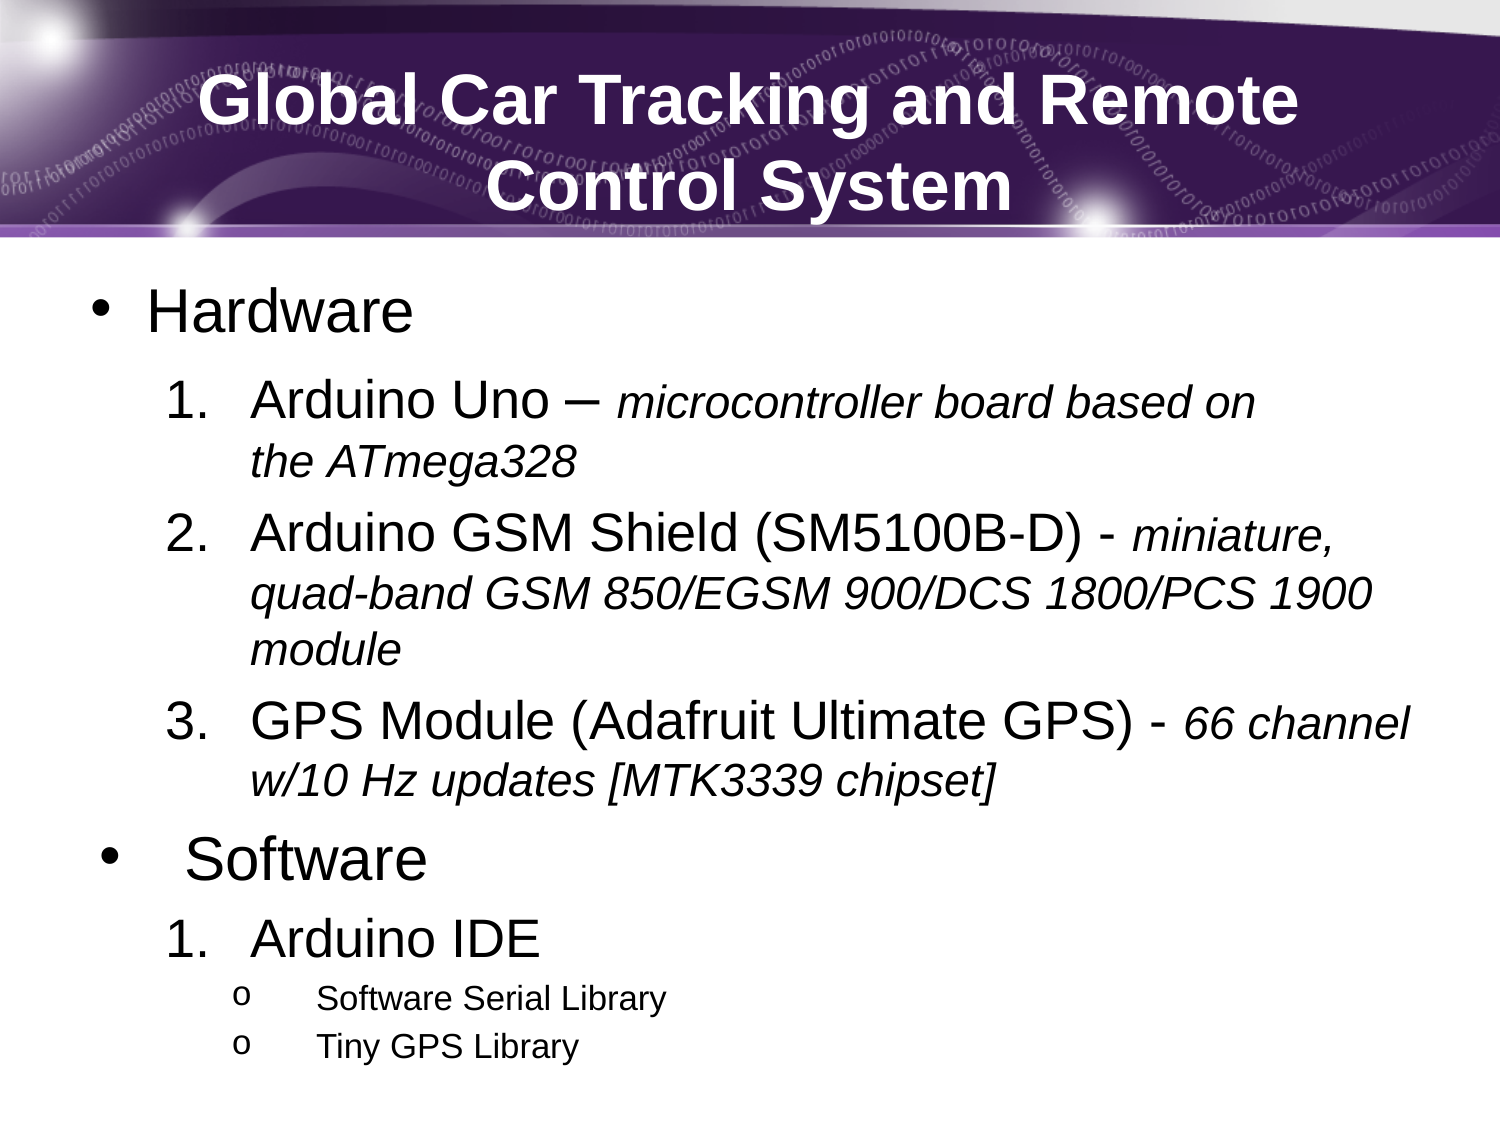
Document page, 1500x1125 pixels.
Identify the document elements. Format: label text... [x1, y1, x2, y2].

list Hardware Arduino Uno – microcontroller board based on the ATmega328 Arduino GSM Shield (SM5100B-D) - miniature, quad-band GSM 850/EGSM 900/DCS 1800/PCS 1900 module GPS Module (Adafruit Ultimate GPS) - 66 channel w/10 Hz updates [MTK3339 chipset] Software Arduino IDE Software Serial Library Tiny GPS Library [75, 262, 1425, 1075]
title Global Car Tracking and Remote Control System [75, 45, 1425, 233]
picture [0, 0, 1500, 237]
